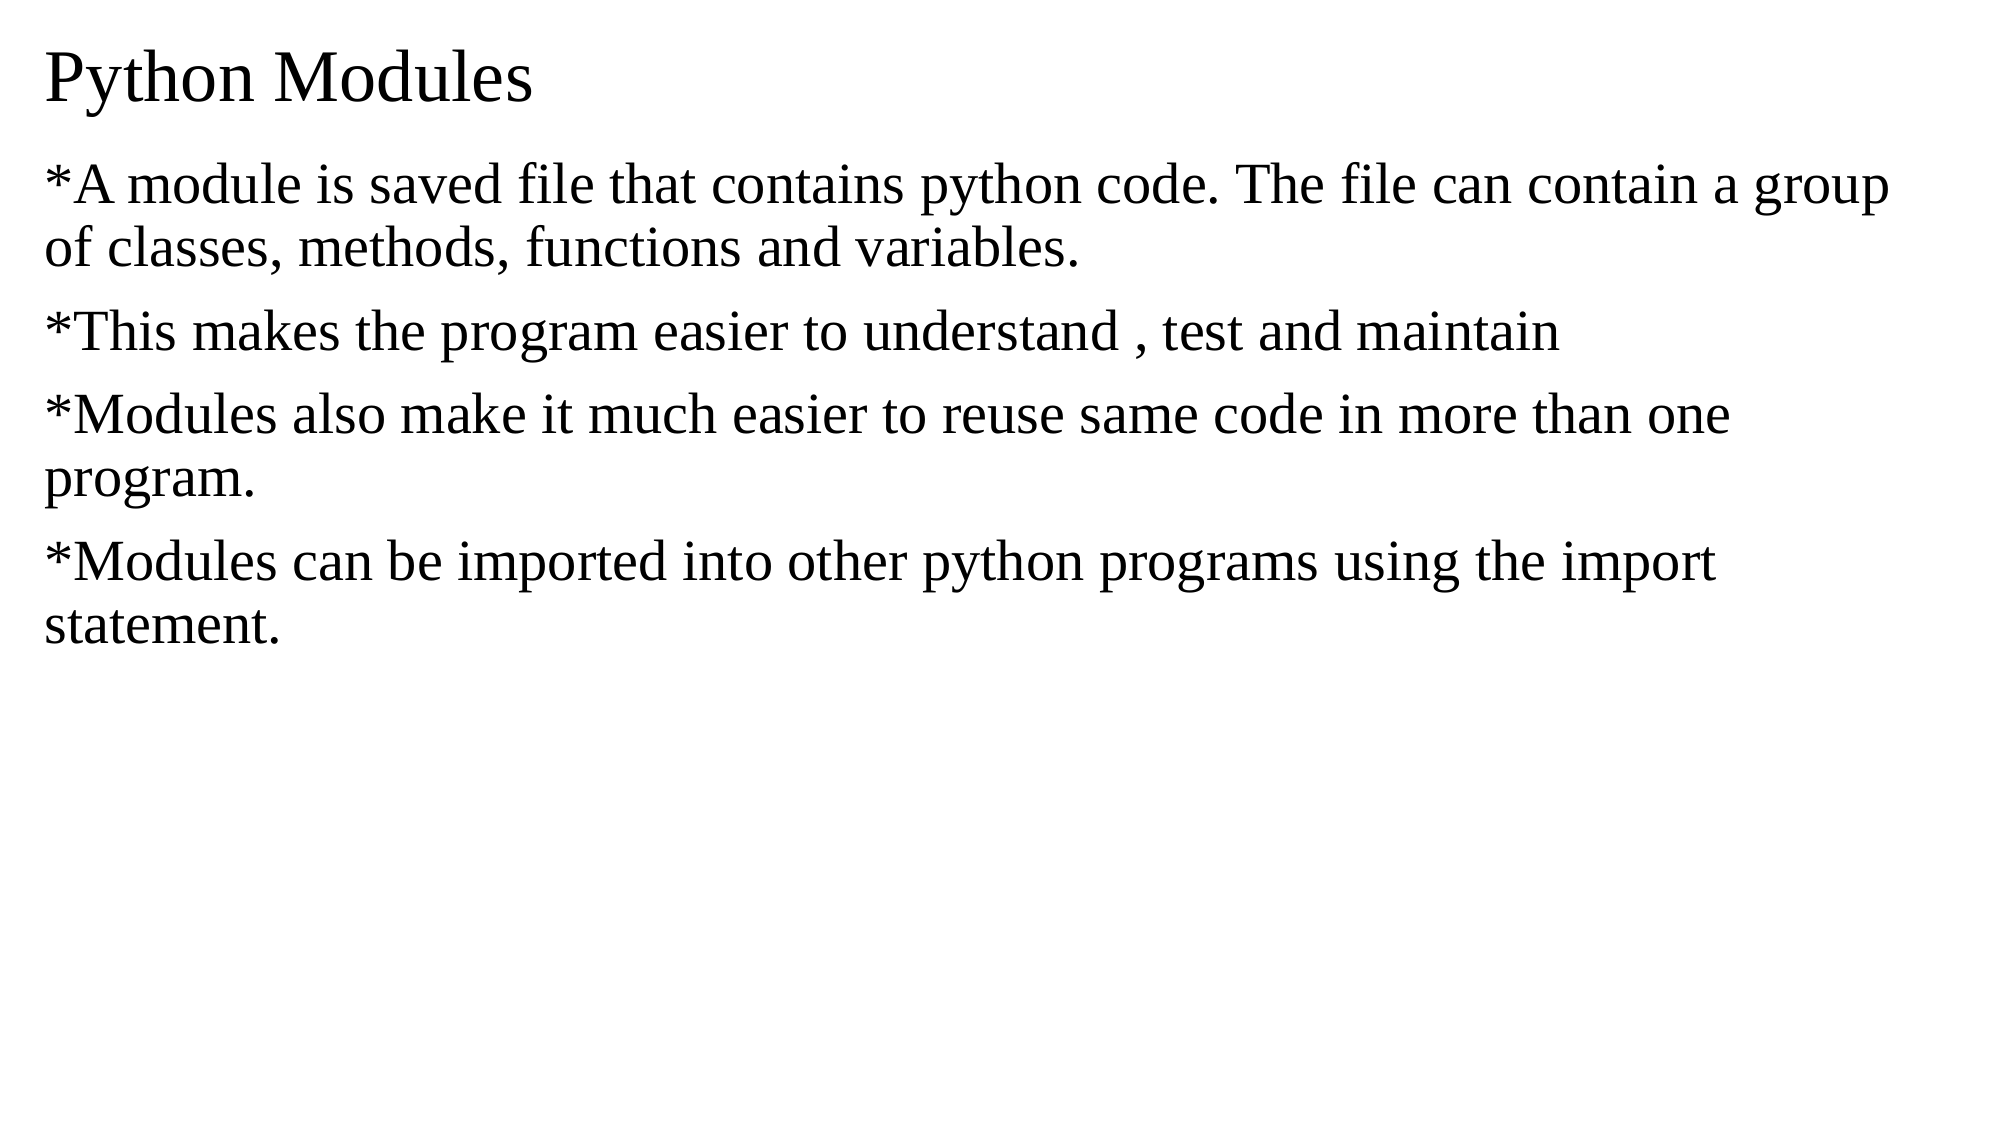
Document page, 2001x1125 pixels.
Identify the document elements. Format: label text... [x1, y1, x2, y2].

title Python Modules [29, 29, 1957, 125]
list *A module is saved file that contains python code. The file can contain a group of classes, methods, functions and variables. *This makes the program easier to understand , test and maintain *Modules also make it much easier to reuse same code in more than one program. *Modules can be imported into other python programs using the import statement. [29, 145, 1957, 1094]
